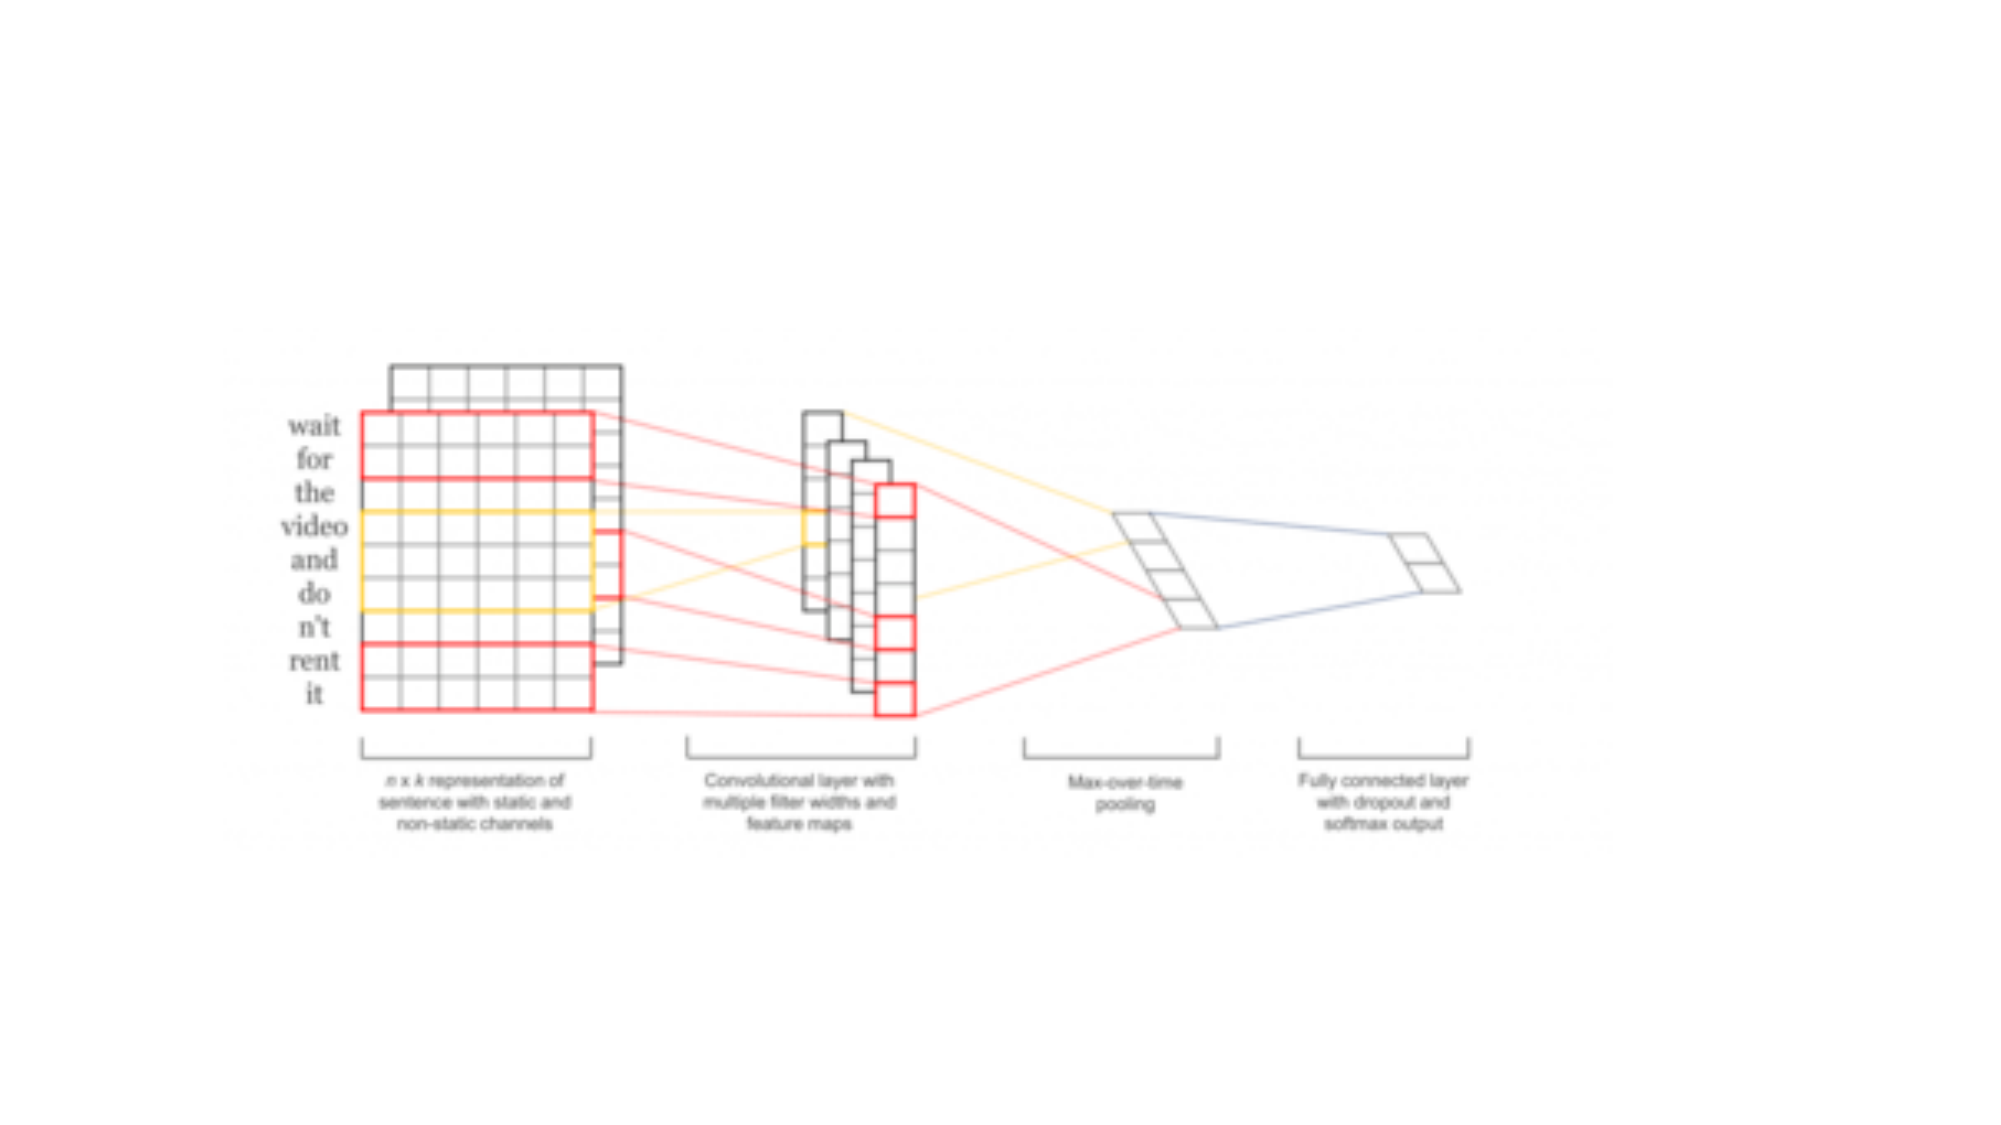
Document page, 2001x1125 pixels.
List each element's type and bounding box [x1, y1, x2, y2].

list [223, 328, 1613, 887]
